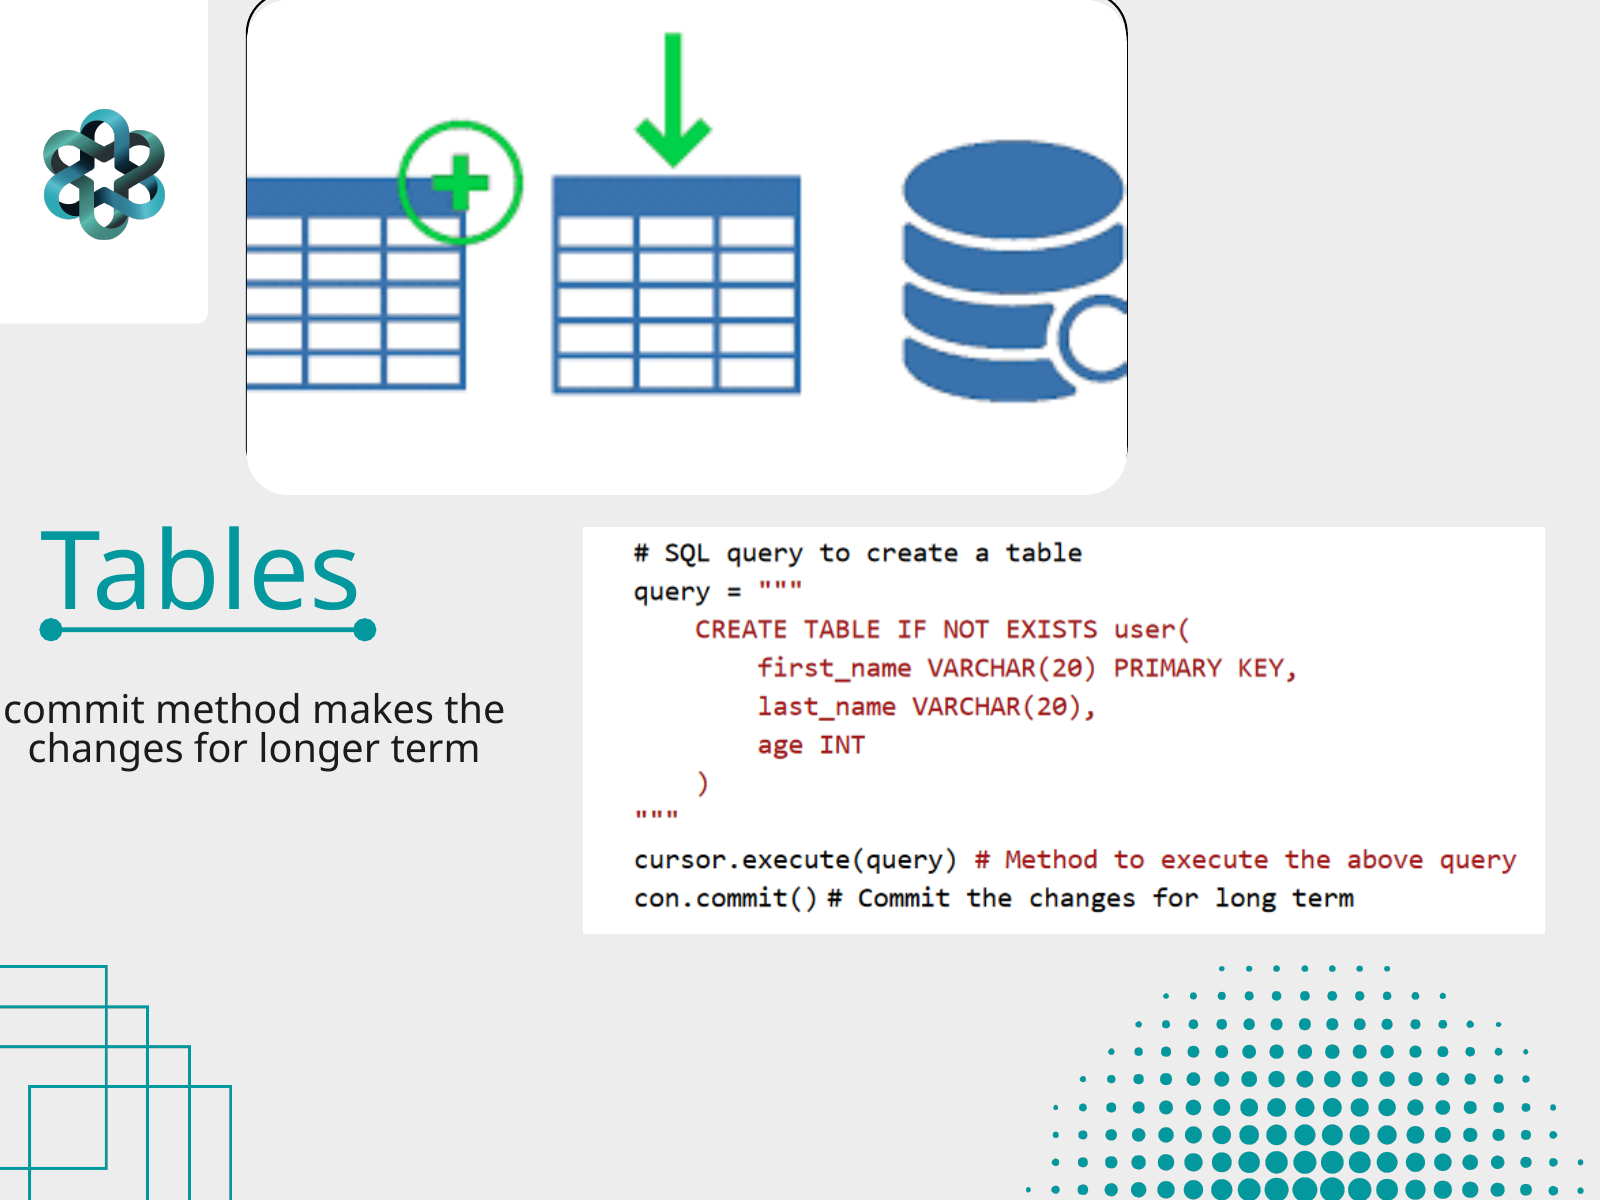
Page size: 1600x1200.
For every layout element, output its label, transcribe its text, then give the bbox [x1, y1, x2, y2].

picture [582, 526, 1545, 934]
text_box [40, 631, 61, 641]
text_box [246, 0, 1128, 496]
picture [0, 965, 232, 1200]
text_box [0, 0, 209, 324]
picture [1024, 965, 1584, 1200]
picture [40, 109, 168, 241]
text_box commit method makes the changes for longer term [0, 691, 510, 771]
text_box [354, 631, 375, 641]
text_box Tables [40, 497, 705, 631]
